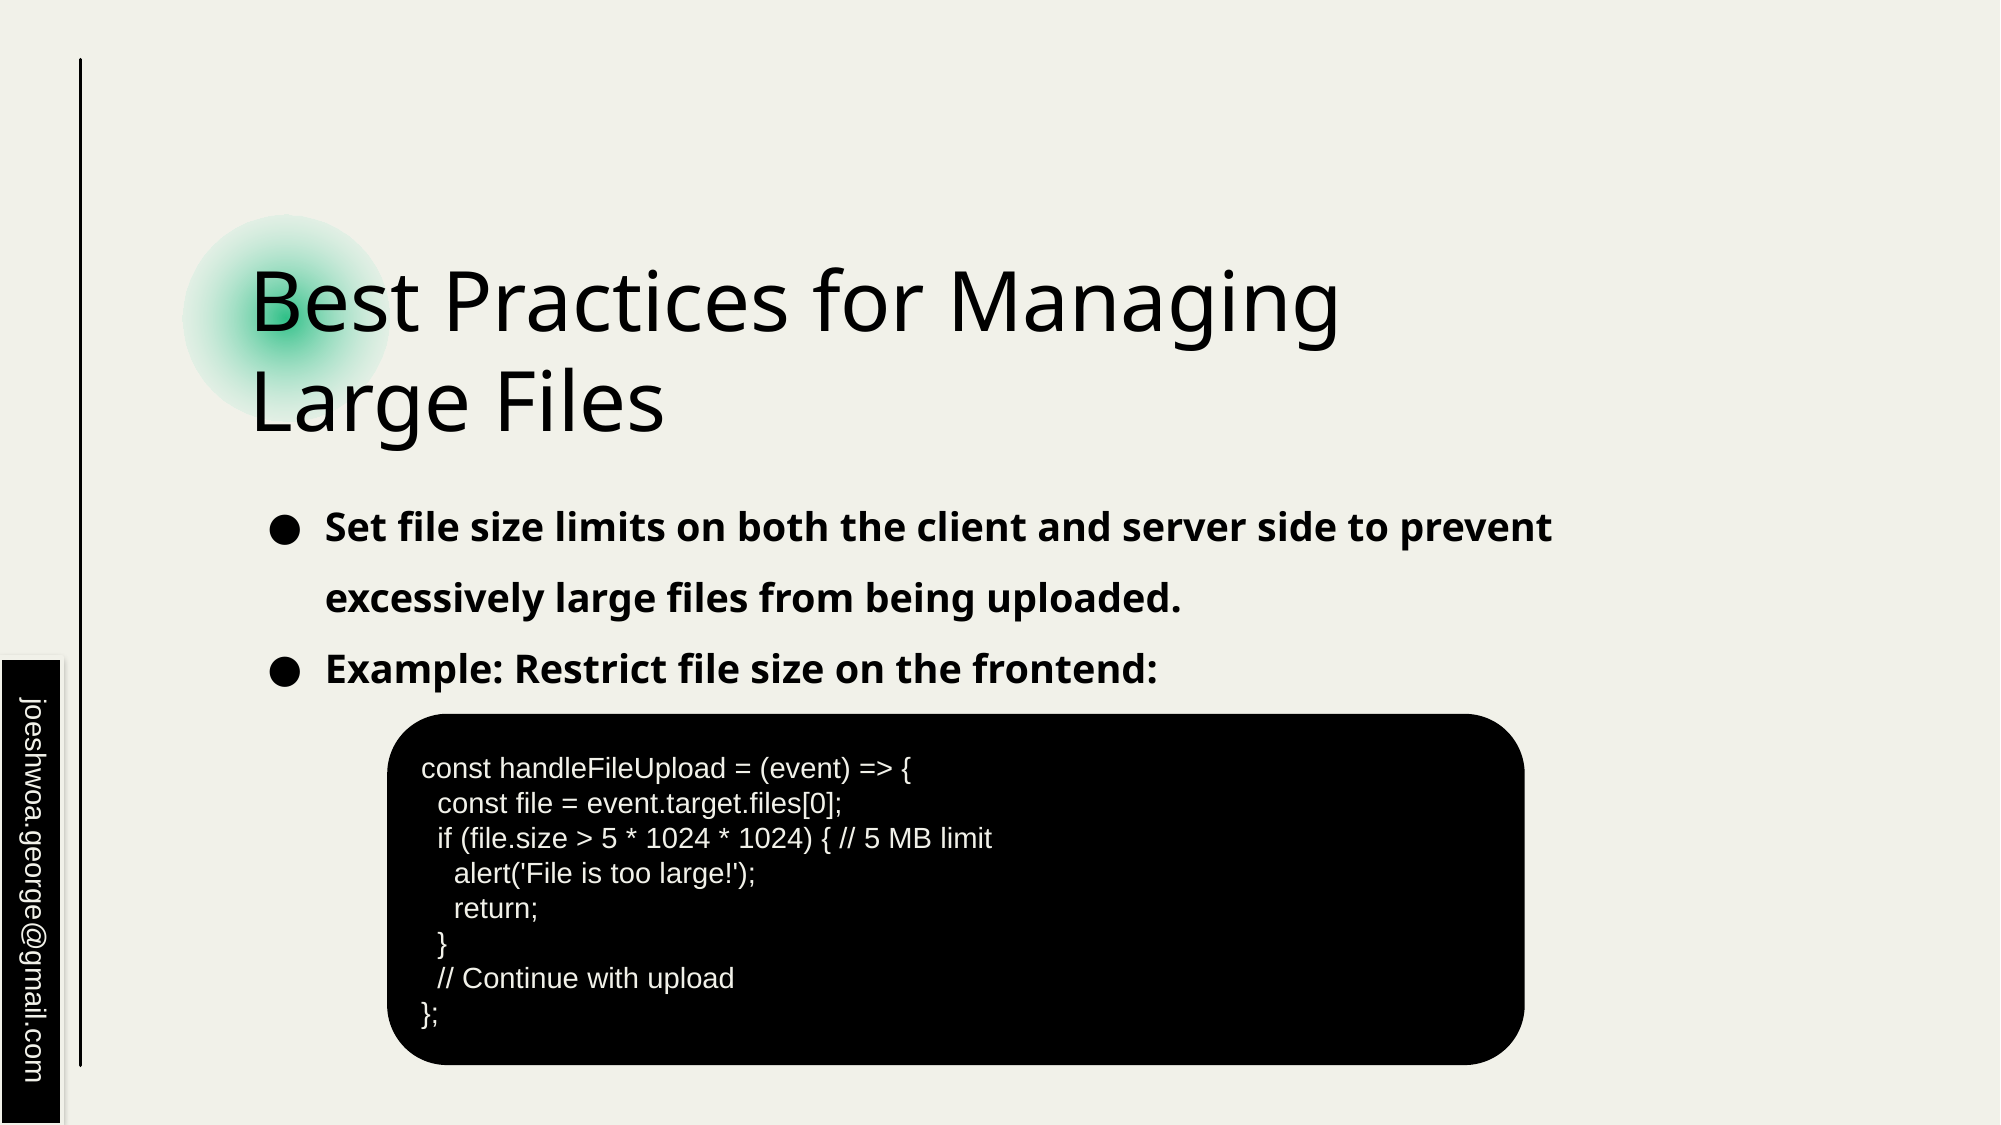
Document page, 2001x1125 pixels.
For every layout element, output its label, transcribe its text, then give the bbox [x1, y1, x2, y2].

title Best Practices for Managing Large Files [229, 285, 1589, 411]
text_box [240, 411, 332, 422]
text_box [182, 214, 384, 405]
list Set file size limits on both the client and server side to prevent excessively large files from being uploaded. Example: Restrict file size on the frontend: [229, 457, 1589, 994]
text_box const handleFileUpload = (event) => { const file = event.target.files[0]; if (file.size > 5 * 1024 * 1024) { // 5 MB limit alert('File is too large!'); return; } // Continue with upload }; [387, 713, 1525, 1066]
text_box joeshwoa.george@gmail.com [0, 655, 64, 1125]
